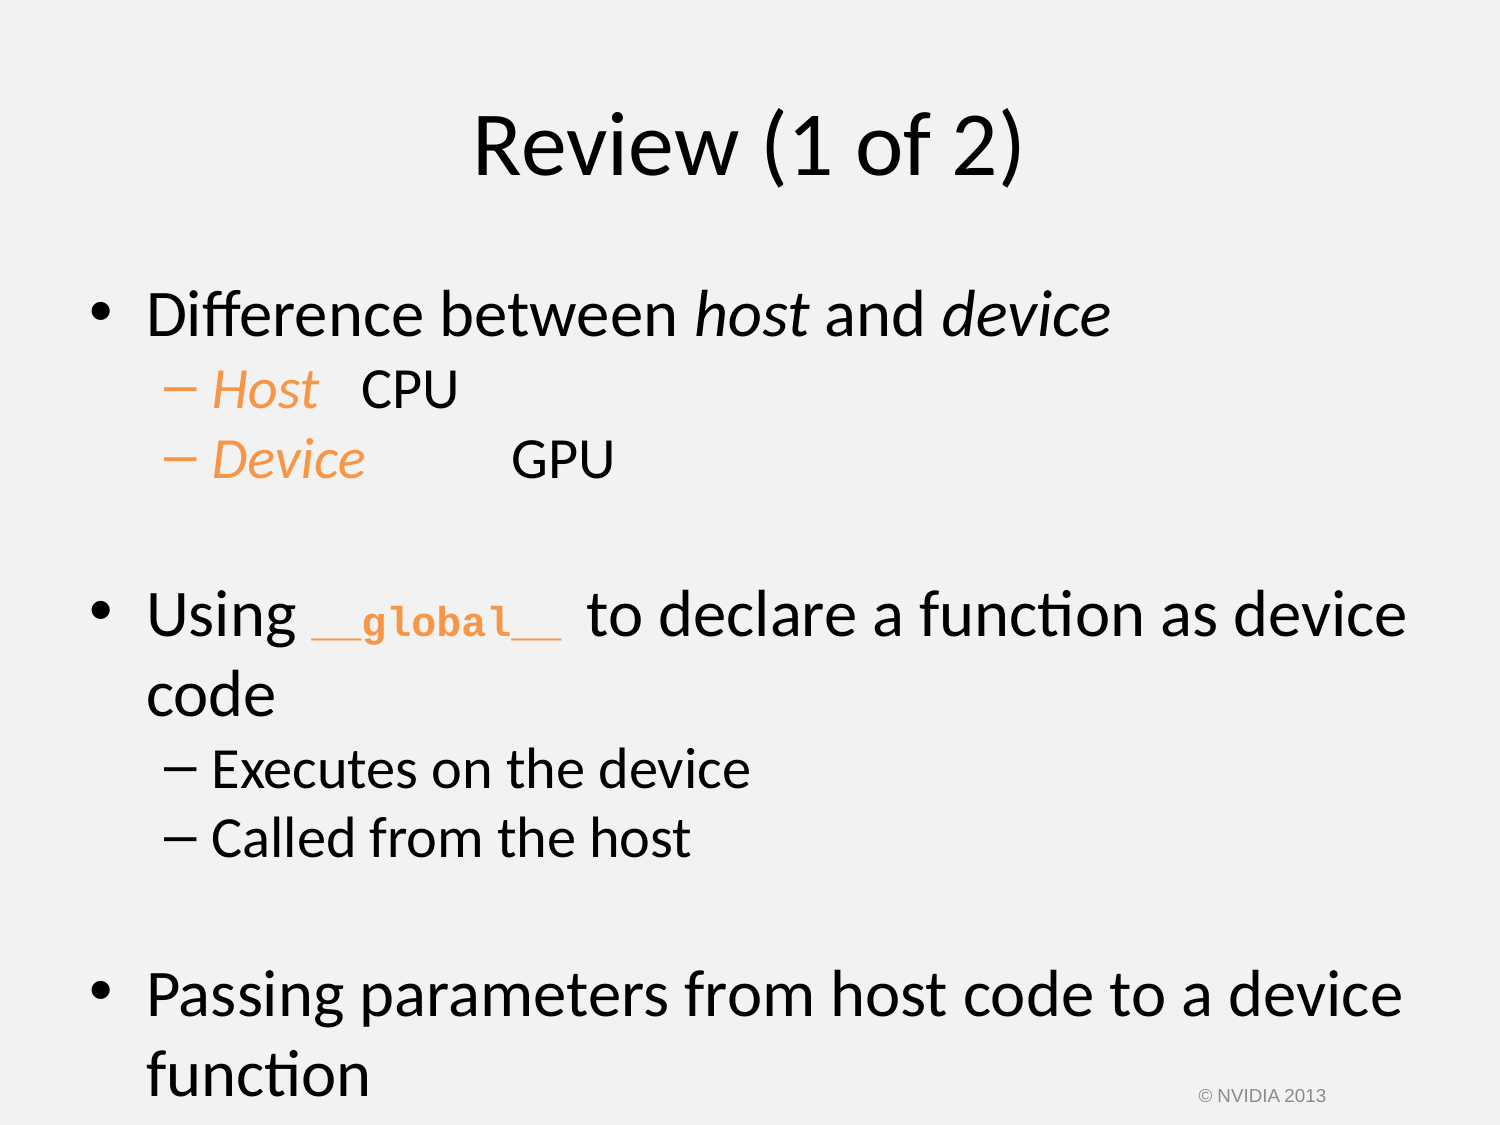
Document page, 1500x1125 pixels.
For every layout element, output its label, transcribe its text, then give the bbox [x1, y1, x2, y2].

text_box Review (1 of 2) [75, 45, 1425, 233]
text_box Difference between host and device Host CPU Device GPU Using __global__ to declare a function as device code Executes on the device Called from the host Passing parameters from host code to a device function [75, 262, 1425, 1005]
text_box © NVIDIA 2013 [1024, 1065, 1500, 1125]
